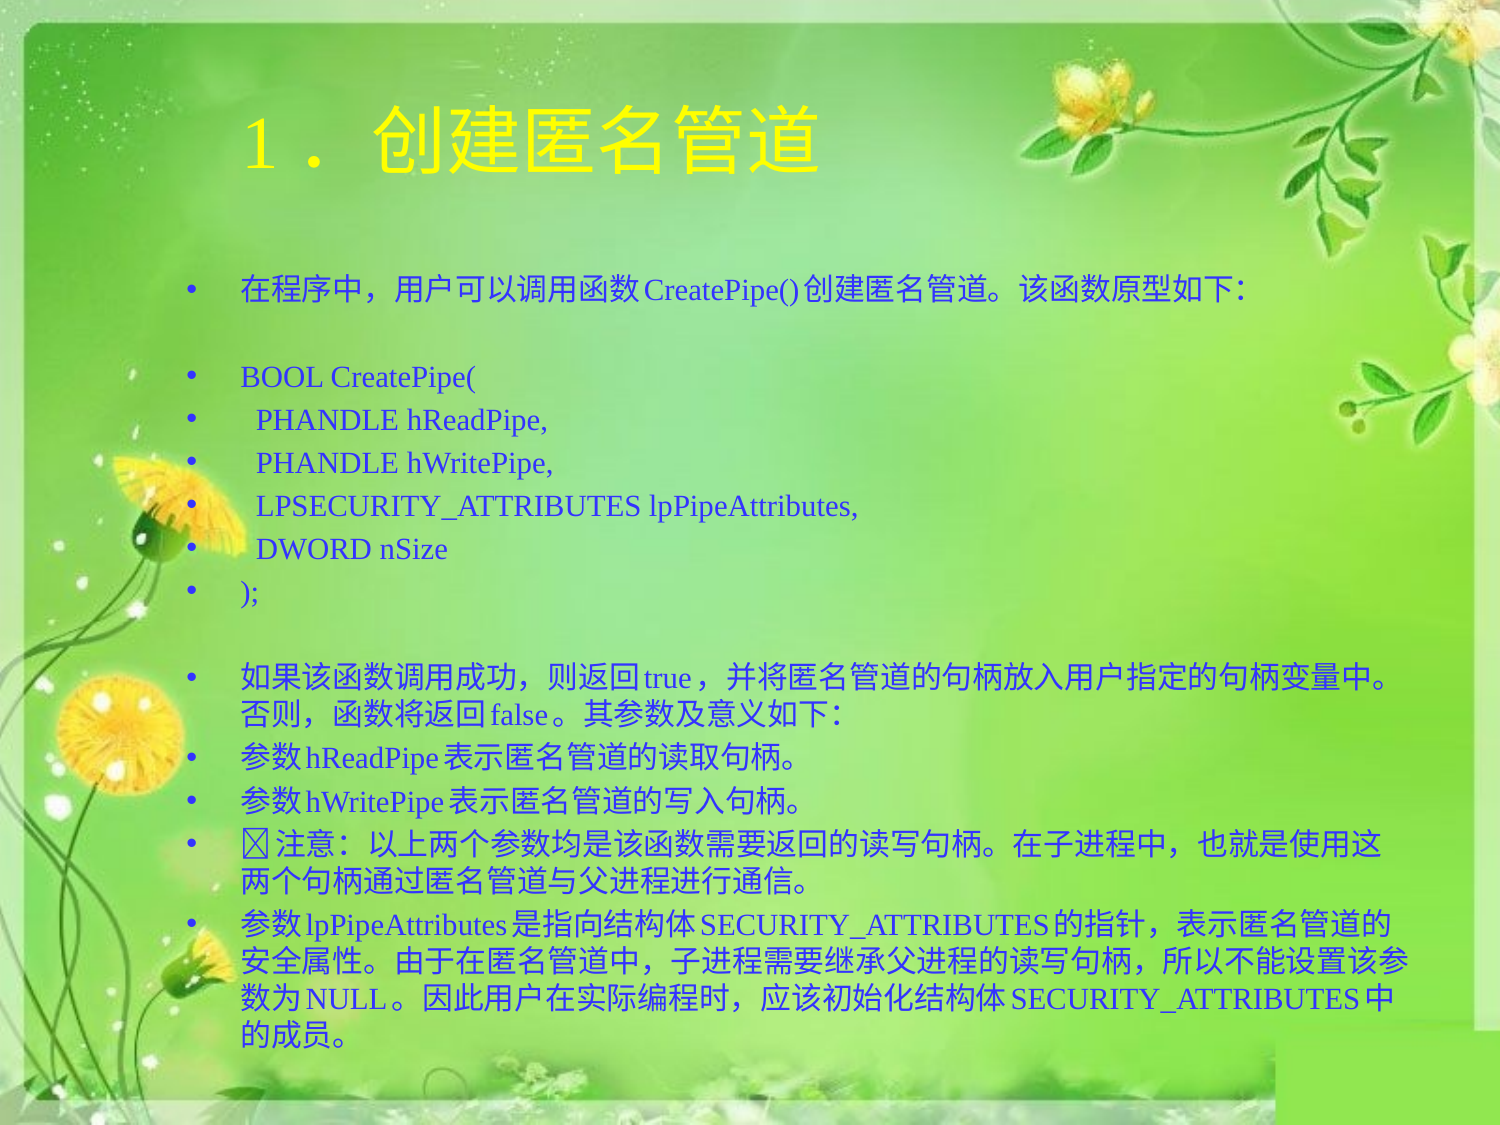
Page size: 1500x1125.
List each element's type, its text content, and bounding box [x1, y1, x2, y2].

list 在程序中，用户可以调用函数CreatePipe()创建匿名管道。该函数原型如下： BOOL CreatePipe( PHANDLE hReadPipe, PHANDLE hWritePipe, LPSECURITY_ATTRIBUTES lpPipeAttributes, DWORD nSize ); 如果该函数调用成功，则返回true，并将匿名管道的句柄放入用户指定的句柄变量中。否则，函数将返回false。其参数及意义如下： 参数hReadPipe表示匿名管道的读取句柄。 参数hWritePipe表示匿名管道的写入句柄。 注意：以上两个参数均是该函数需要返回的读写句柄。在子进程中，也就是使用这两个句柄通过匿名管道与父进程进行通信。 参数lpPipeAttributes是指向结构体SECURITY_ATTRIBUTES的指针，表示匿名管道的安全属性。由于在匿名管道中，子进程需要继承父进程的读写句柄，所以不能设置该参数为NULL。因此用户在实际编程时，应该初始化结构体SECURITY_ATTRIBUTES中的成员。 [171, 262, 1425, 1071]
picture [0, 0, 1500, 1125]
title 1．创建匿名管道 [29, 45, 1034, 233]
